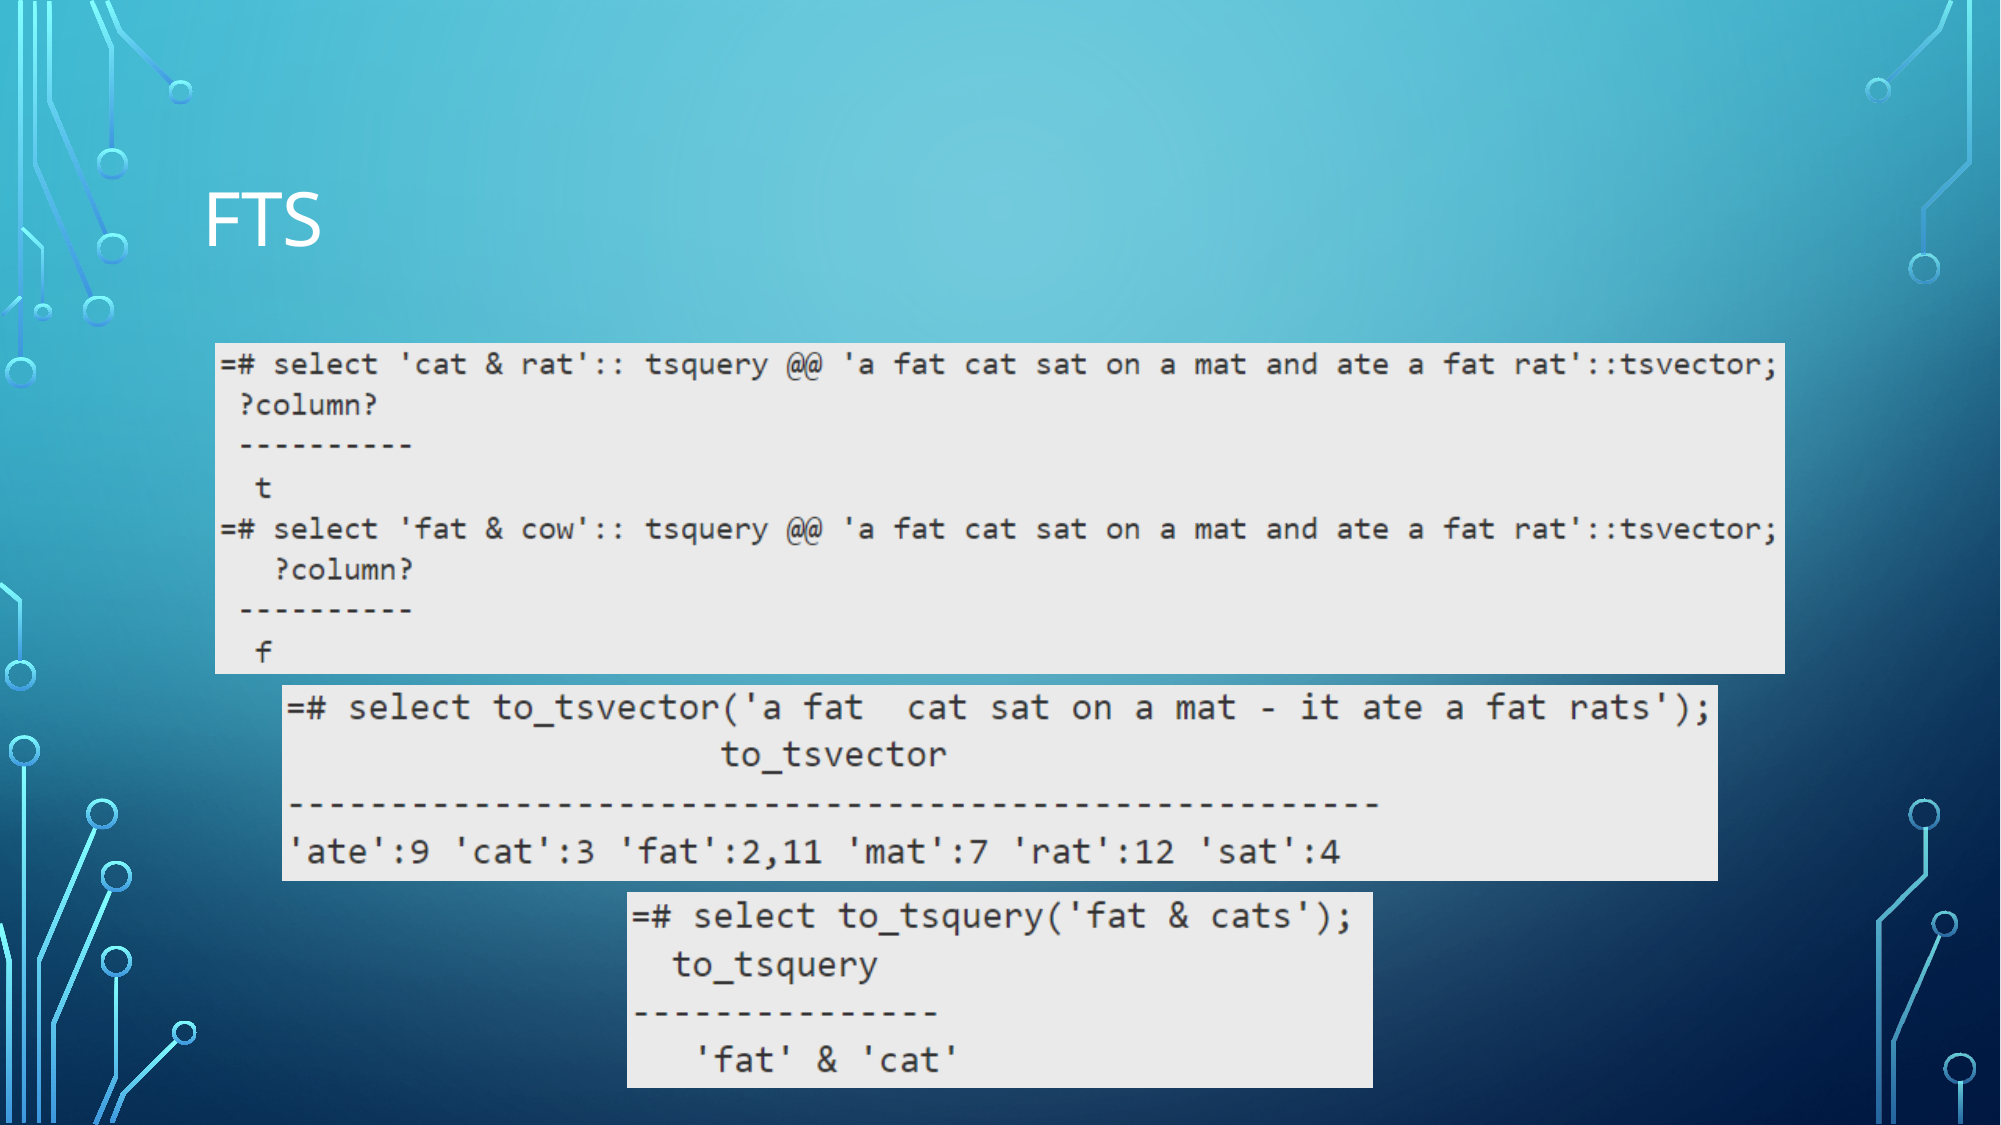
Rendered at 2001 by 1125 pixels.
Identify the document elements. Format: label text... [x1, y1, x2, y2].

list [215, 343, 1785, 674]
title FTS [187, 101, 1813, 344]
picture [627, 892, 1373, 1089]
picture [282, 685, 1718, 882]
